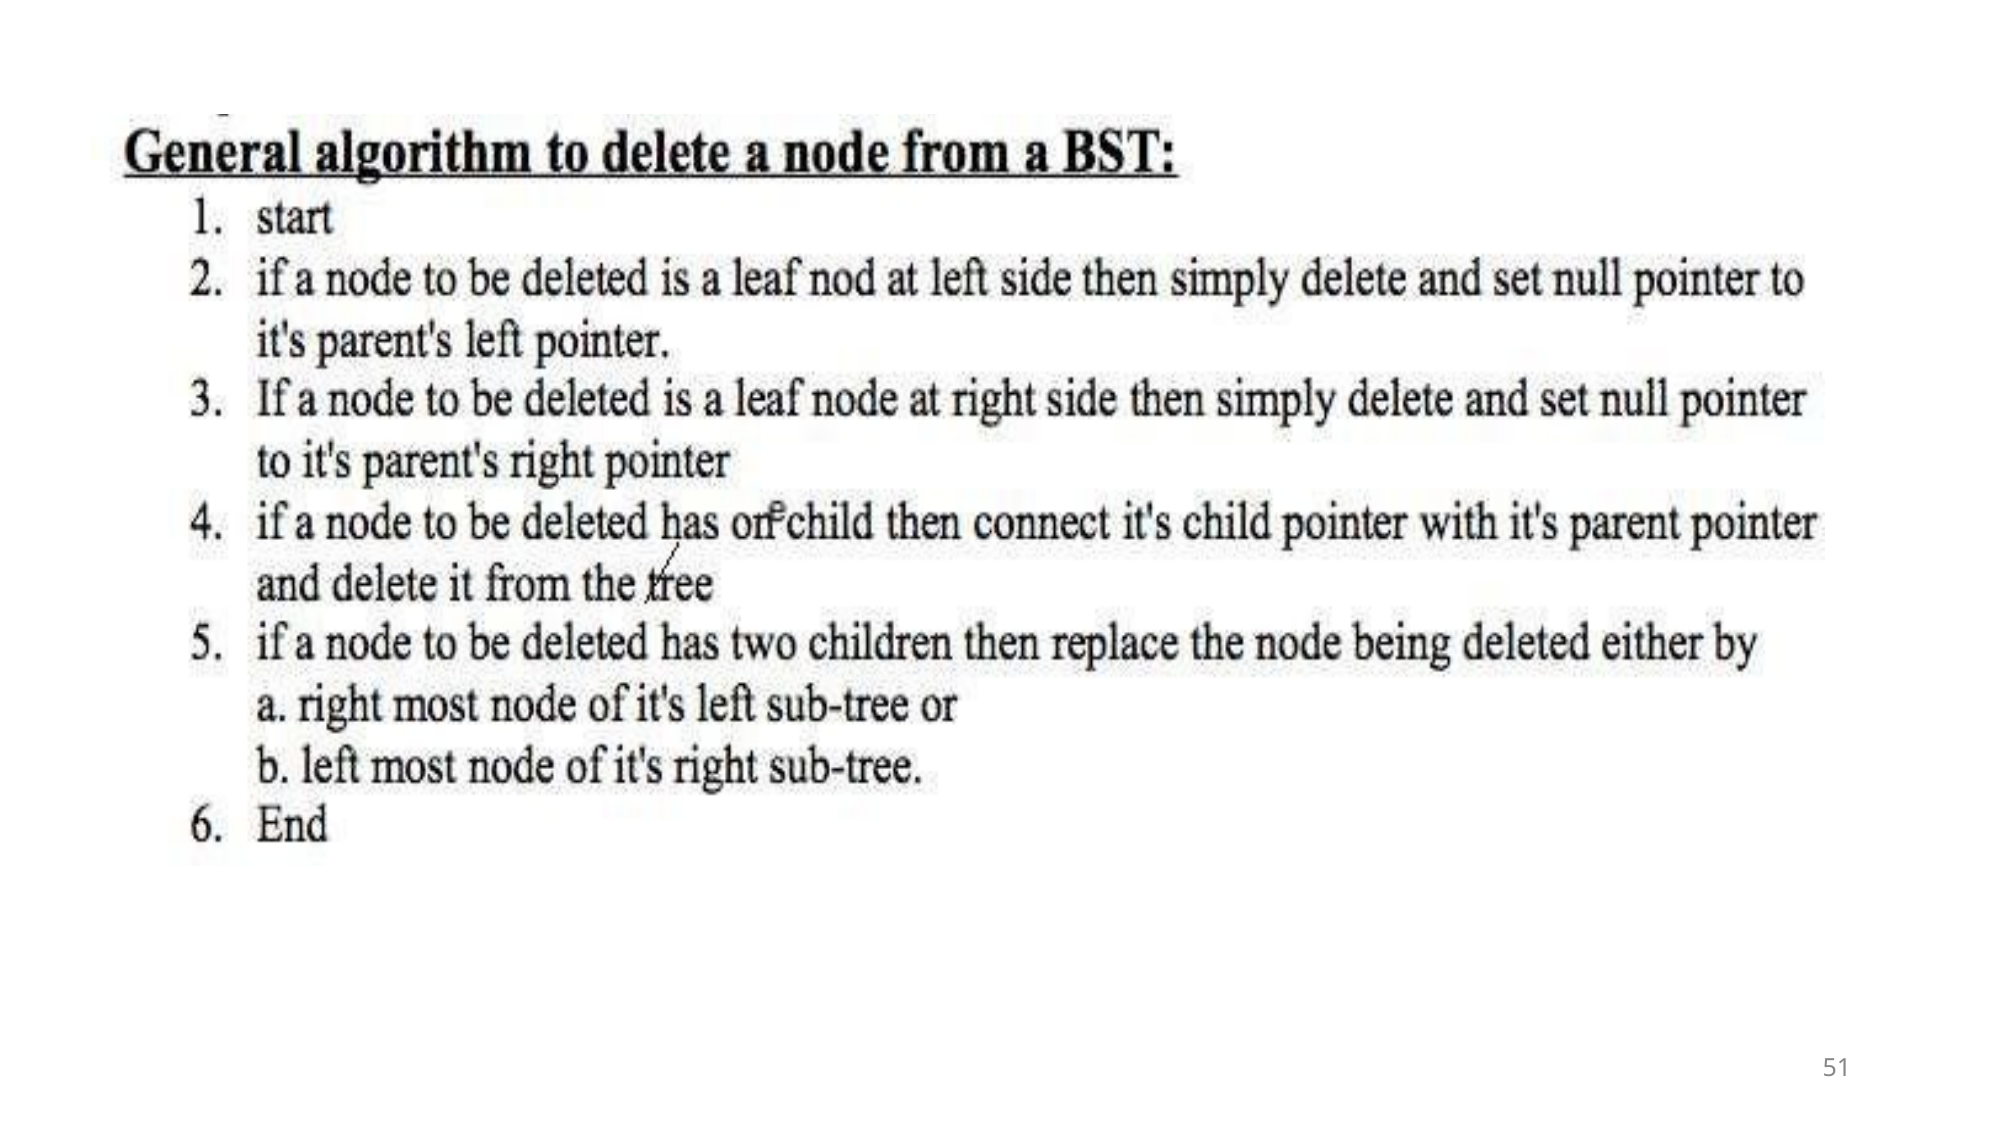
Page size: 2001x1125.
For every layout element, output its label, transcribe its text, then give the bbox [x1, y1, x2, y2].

slide_number 51 [1816, 1055, 1857, 1125]
picture [91, 114, 1825, 867]
